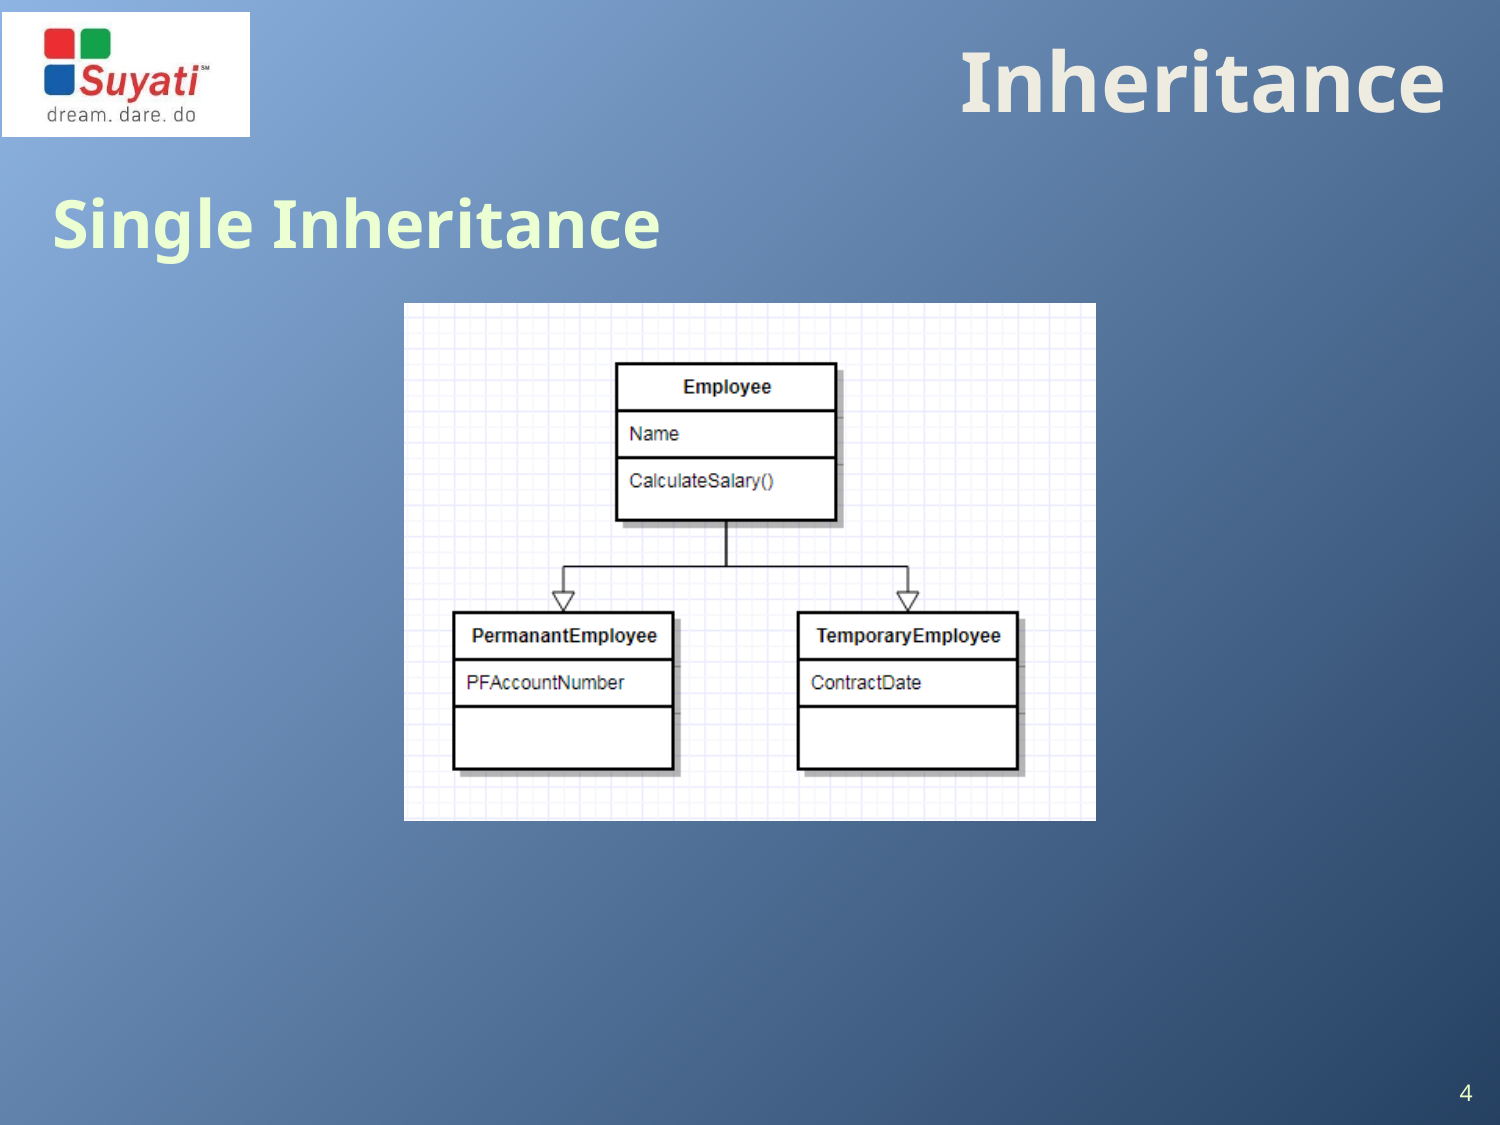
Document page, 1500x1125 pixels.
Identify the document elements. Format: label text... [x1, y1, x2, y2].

picture [2, 12, 250, 137]
title Inheritance [300, 12, 1463, 163]
slide_number 4 [1412, 1074, 1488, 1113]
list Single Inheritance [37, 174, 725, 788]
picture [404, 303, 1096, 822]
